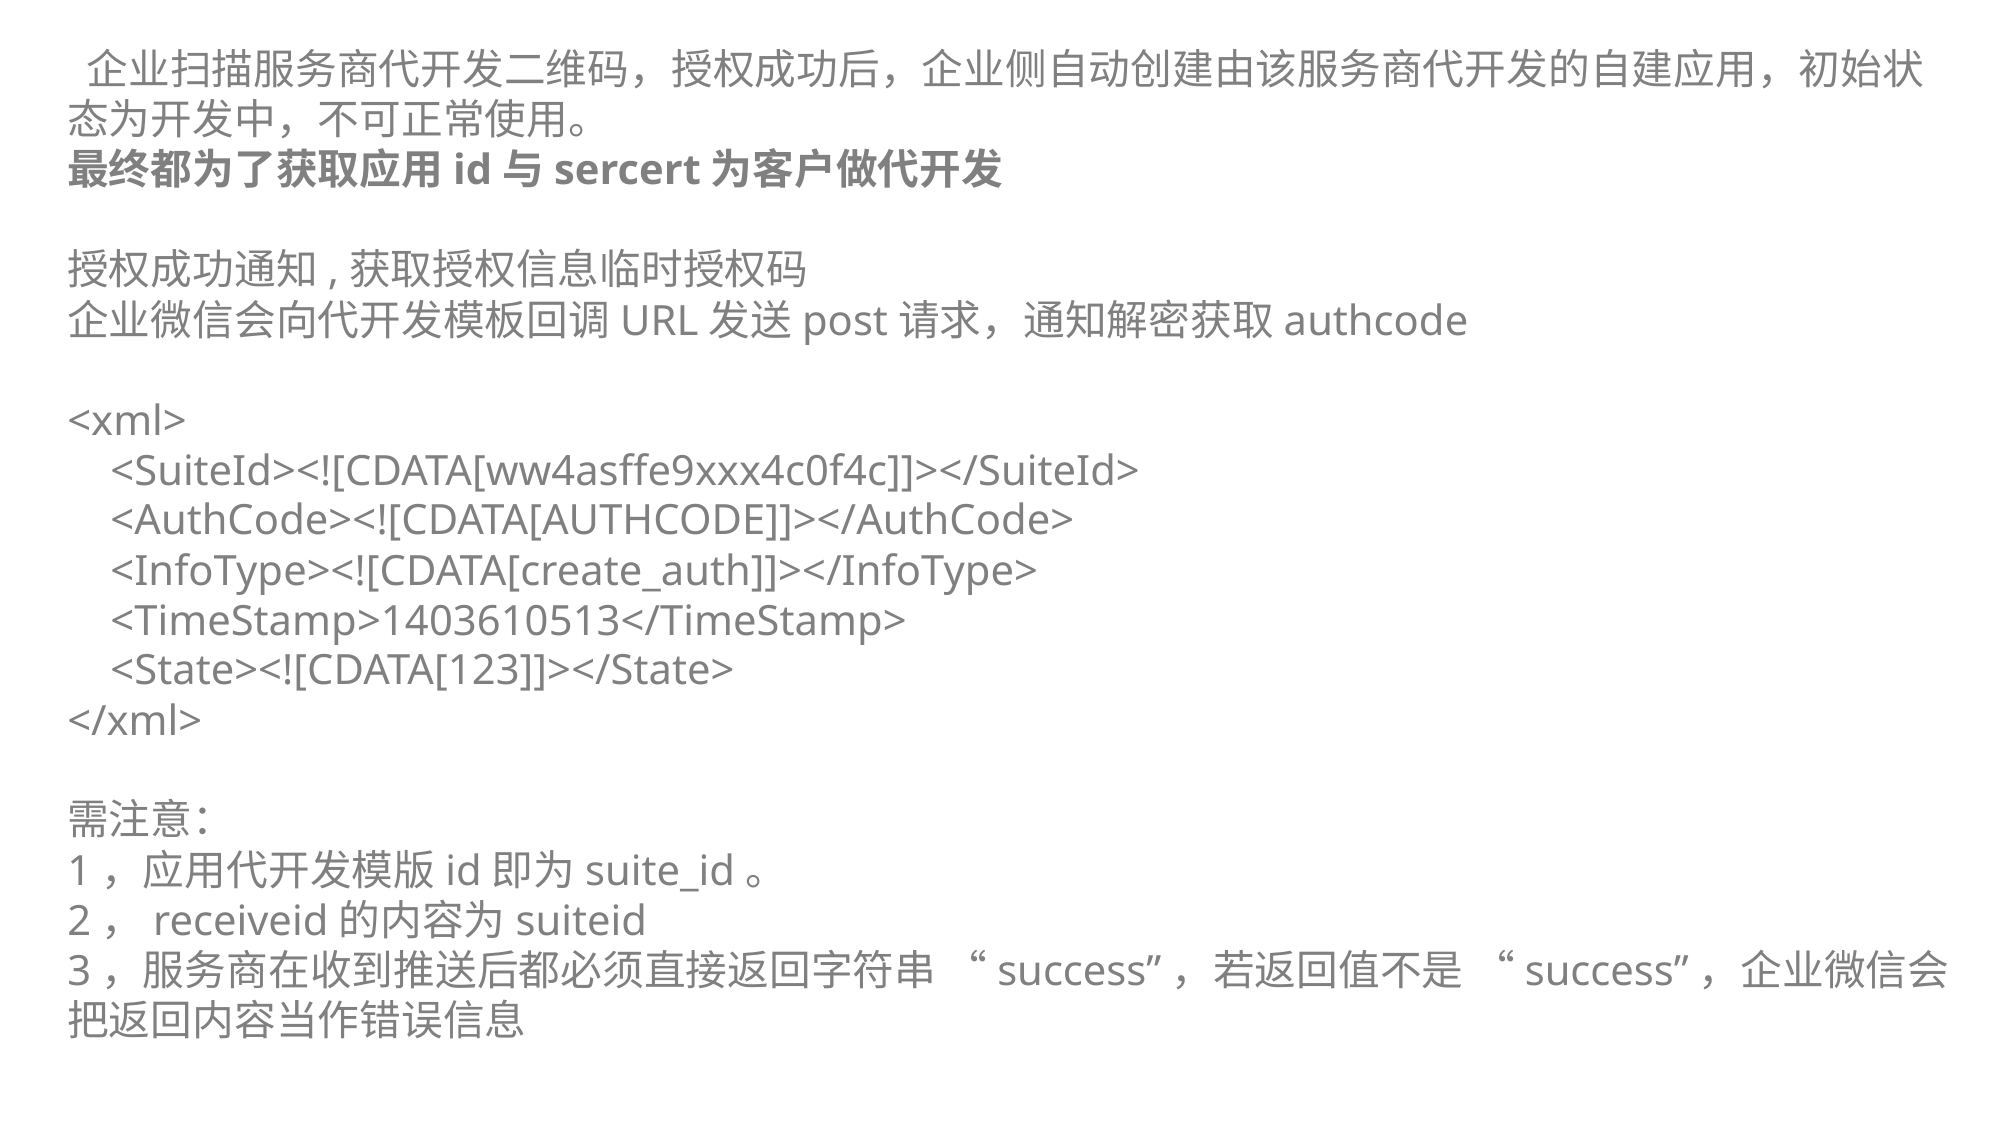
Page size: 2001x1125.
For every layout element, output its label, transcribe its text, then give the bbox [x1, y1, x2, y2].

text_box 企业扫描服务商代开发二维码，授权成功后，企业侧自动创建由该服务商代开发的自建应用，初始状态为开发中，不可正常使用。 最终都为了获取应用id与sercert为客户做代开发 授权成功通知,获取授权信息临时授权码 企业微信会向代开发模板回调URL发送post请求，通知解密获取authcode <xml> <SuiteId><![CDATA[ww4asffe9xxx4c0f4c]]></SuiteId> <AuthCode><![CDATA[AUTHCODE]]></AuthCode> <InfoType><![CDATA[create_auth]]></InfoType> <TimeStamp>1403610513</TimeStamp> <State><![CDATA[123]]></State> </xml> 需注意： 1，应用代开发模版id即为suite_id。 2，receiveid的内容为suiteid 3，服务商在收到推送后都必须直接返回字符串 “success”，若返回值不是 “success”，企业微信会把返回内容当作错误信息 [59, 35, 1962, 1125]
